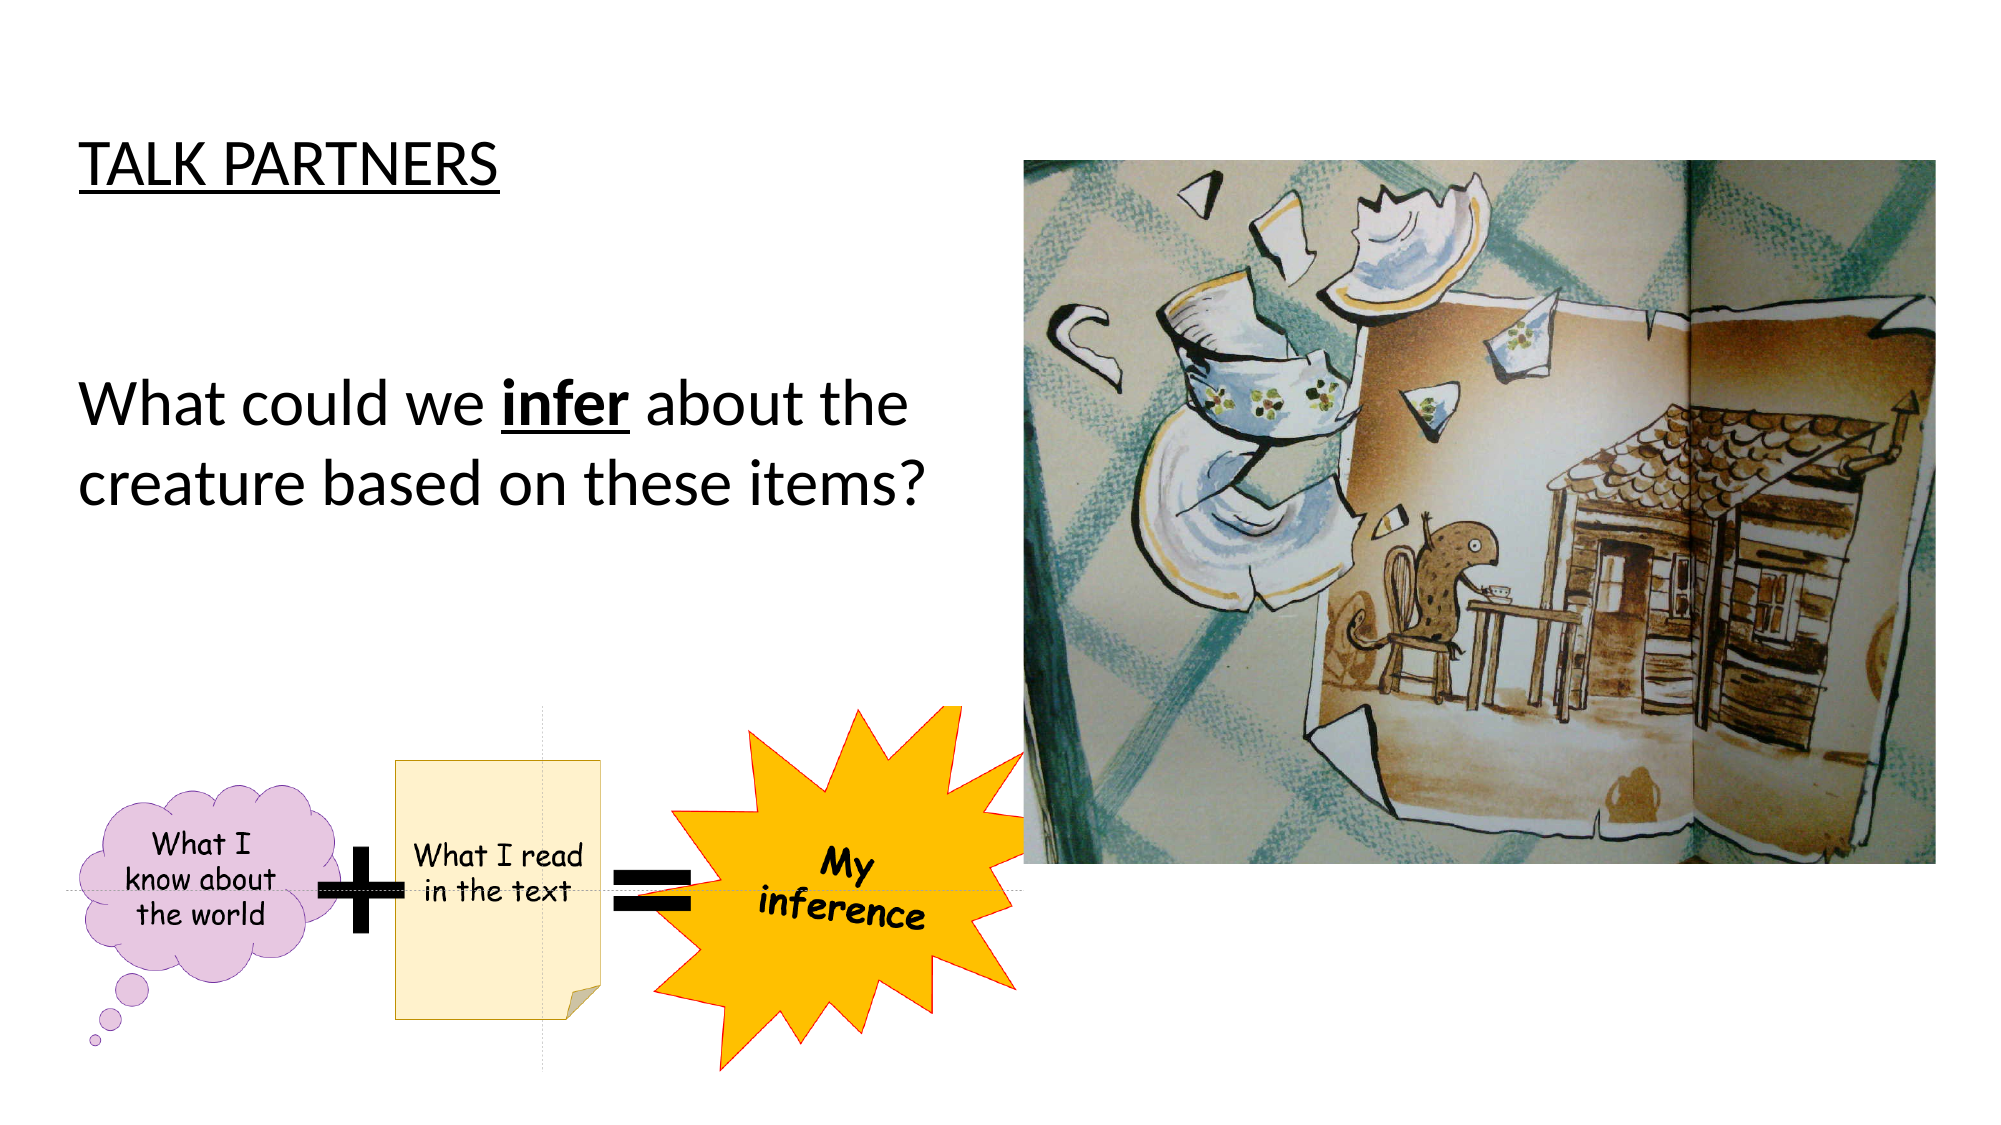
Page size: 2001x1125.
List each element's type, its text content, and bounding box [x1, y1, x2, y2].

picture [64, 160, 1936, 1072]
text_box TALK PARTNERS What could we infer about the creature based on these items? [64, 111, 1058, 527]
